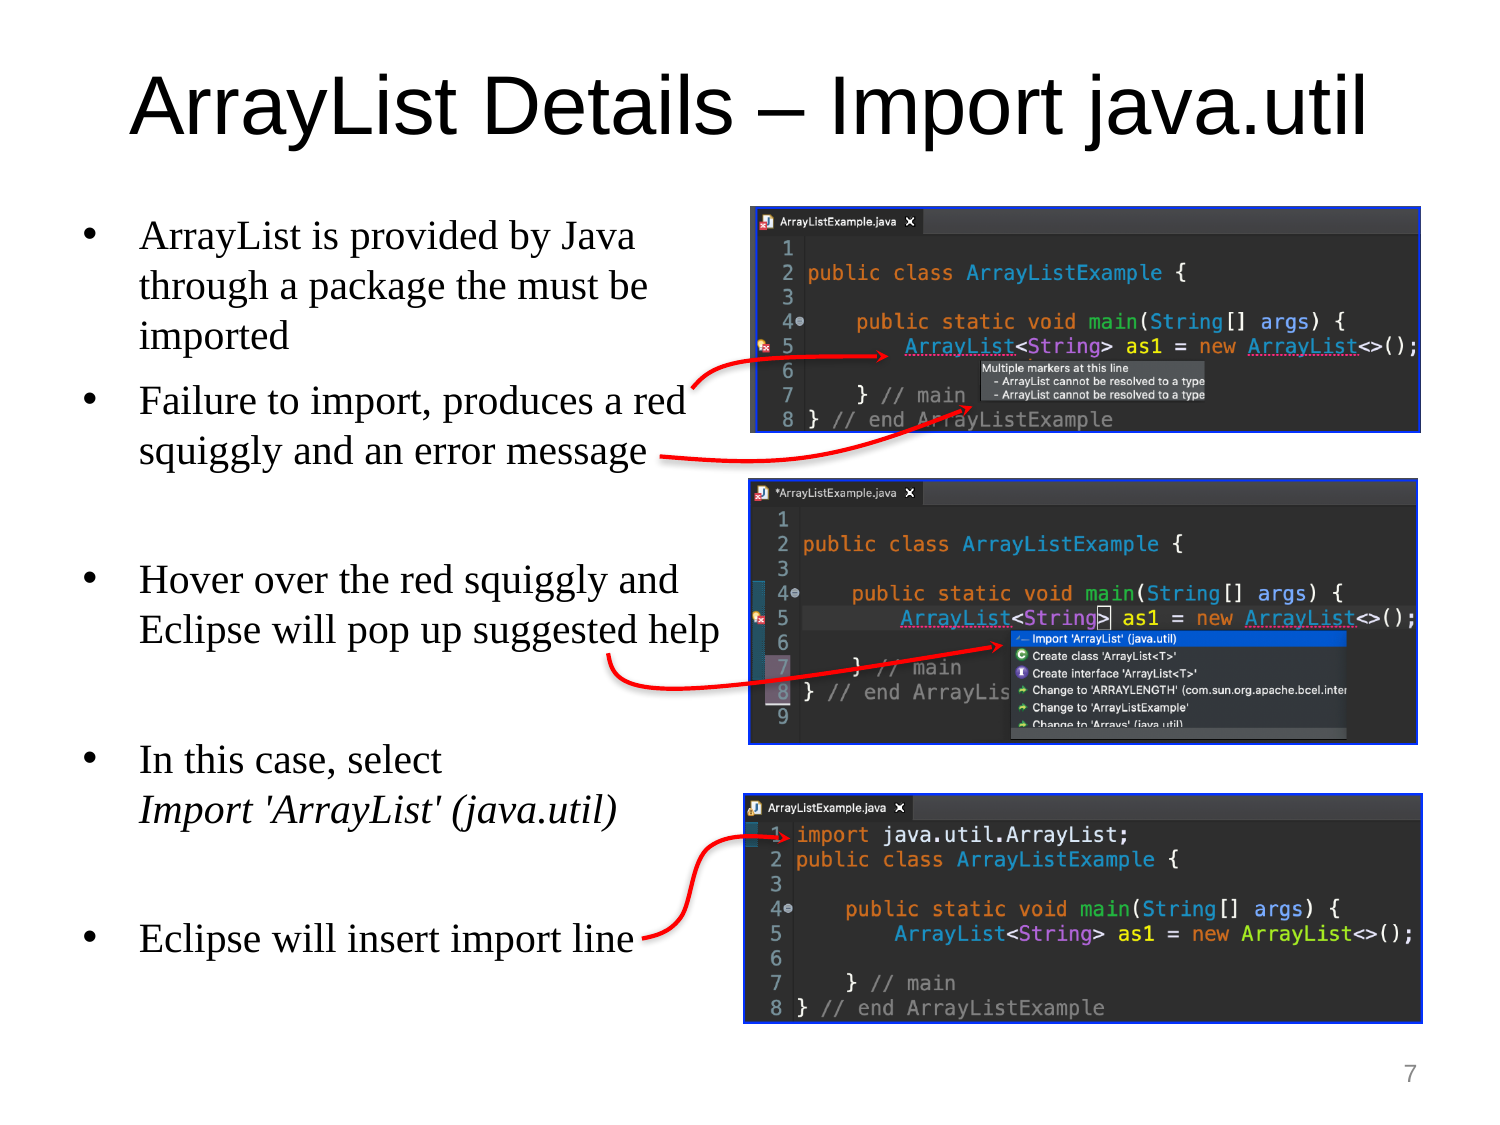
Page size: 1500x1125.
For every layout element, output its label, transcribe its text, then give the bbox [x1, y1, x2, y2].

title ArrayList Details – Import java.util [74, 14, 1426, 189]
text_box [641, 836, 737, 939]
text_box [659, 441, 878, 462]
text_box [691, 361, 743, 389]
picture [748, 478, 1419, 745]
slide_number 7 [1074, 1050, 1426, 1095]
picture [743, 792, 1423, 1024]
picture [749, 206, 1421, 433]
list ArrayList is provided by Java through a package the must be imported Failure to import, produces a red squiggly and an error message Hover over the red squiggly and Eclipse will pop up suggested help In this case, select Import 'ArrayList' (java.util) Eclipse will insert import line [74, 200, 776, 984]
text_box [607, 650, 742, 689]
